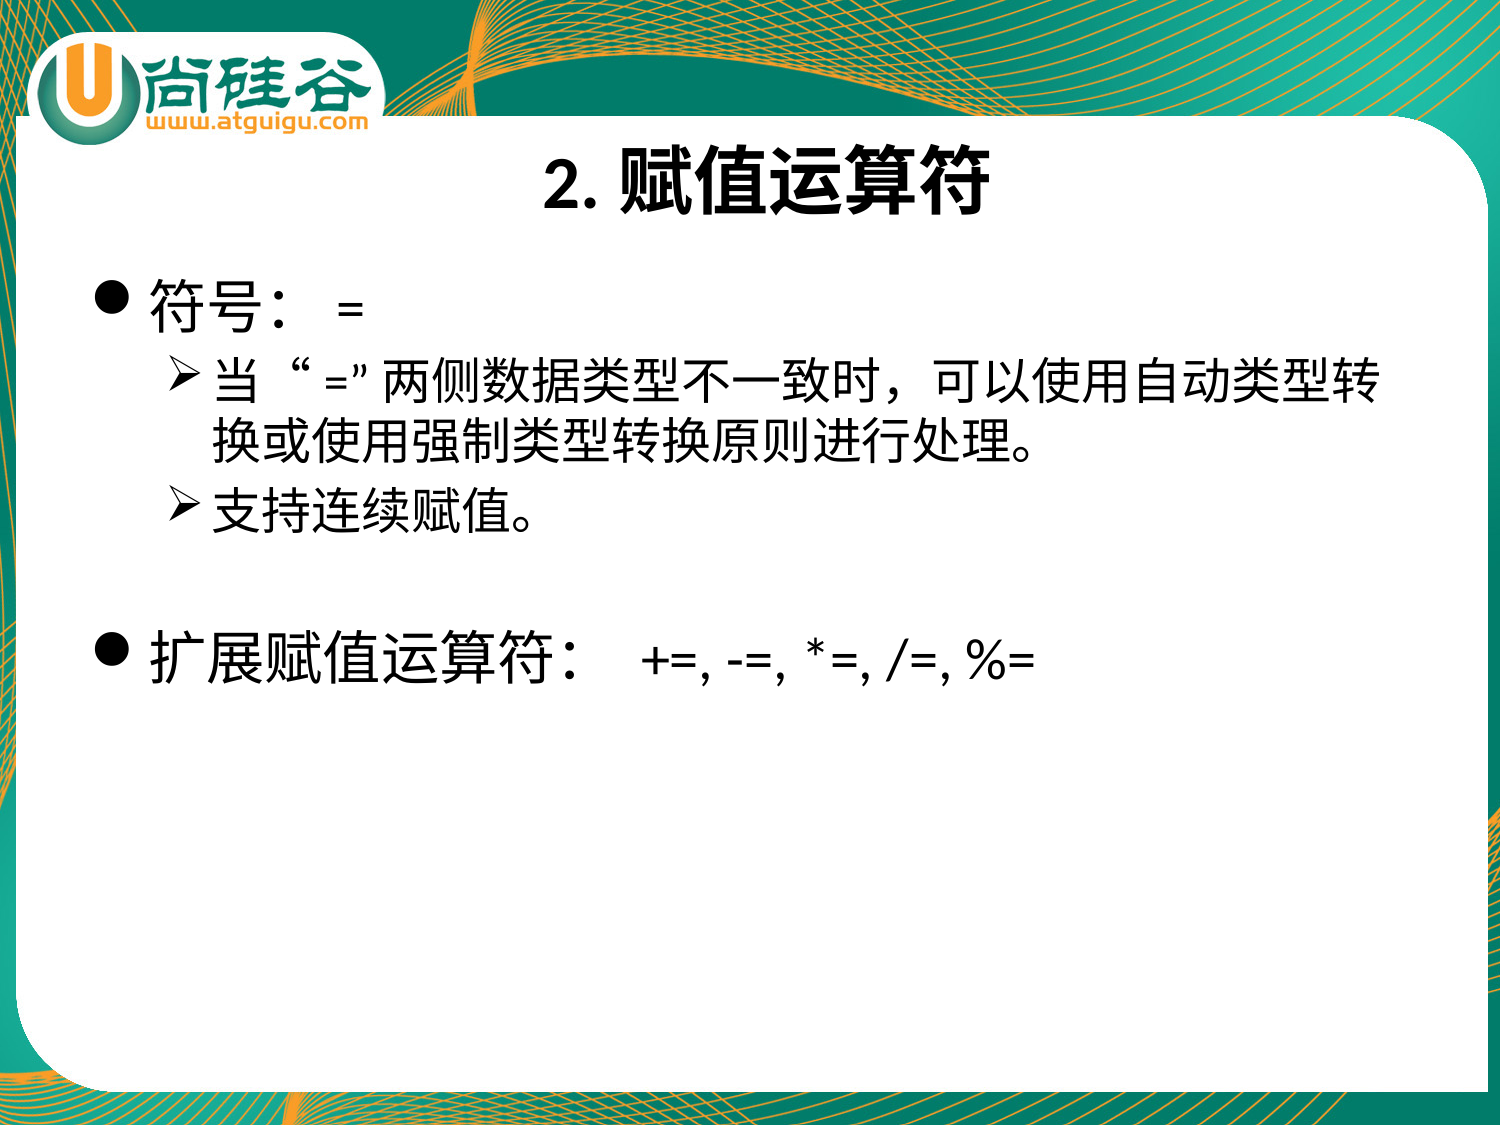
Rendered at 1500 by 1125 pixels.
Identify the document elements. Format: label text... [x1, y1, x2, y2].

picture [0, 0, 1500, 1125]
title 2.赋值运算符 [431, 101, 1105, 256]
list 符号：= 当“=”两侧数据类型不一致时，可以使用自动类型转换或使用强制类型转换原则进行处理。 支持连续赋值。 扩展赋值运算符： +=, -=, *=, /=, %= [75, 262, 1425, 1024]
